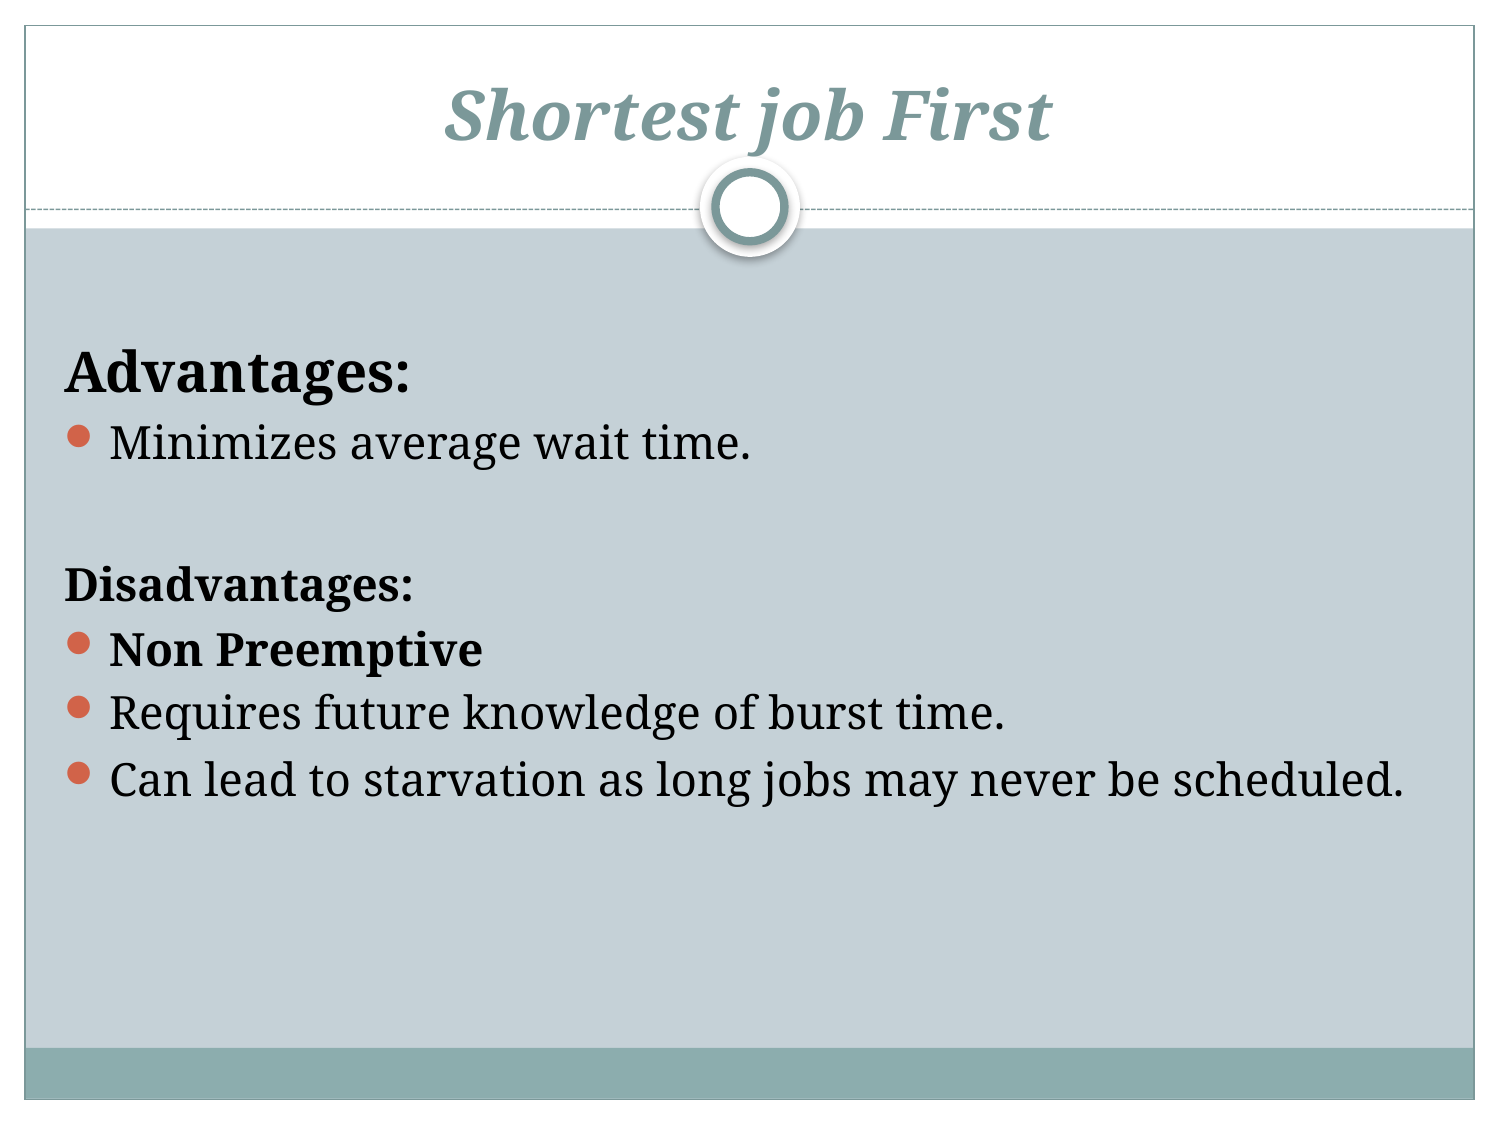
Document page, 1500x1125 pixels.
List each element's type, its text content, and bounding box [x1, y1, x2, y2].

list Advantages: Minimizes average wait time. Disadvantages: Non Preemptive Requires future knowledge of burst time. Can lead to starvation as long jobs may never be scheduled. [49, 250, 1445, 1001]
title Shortest job First [49, 37, 1450, 162]
